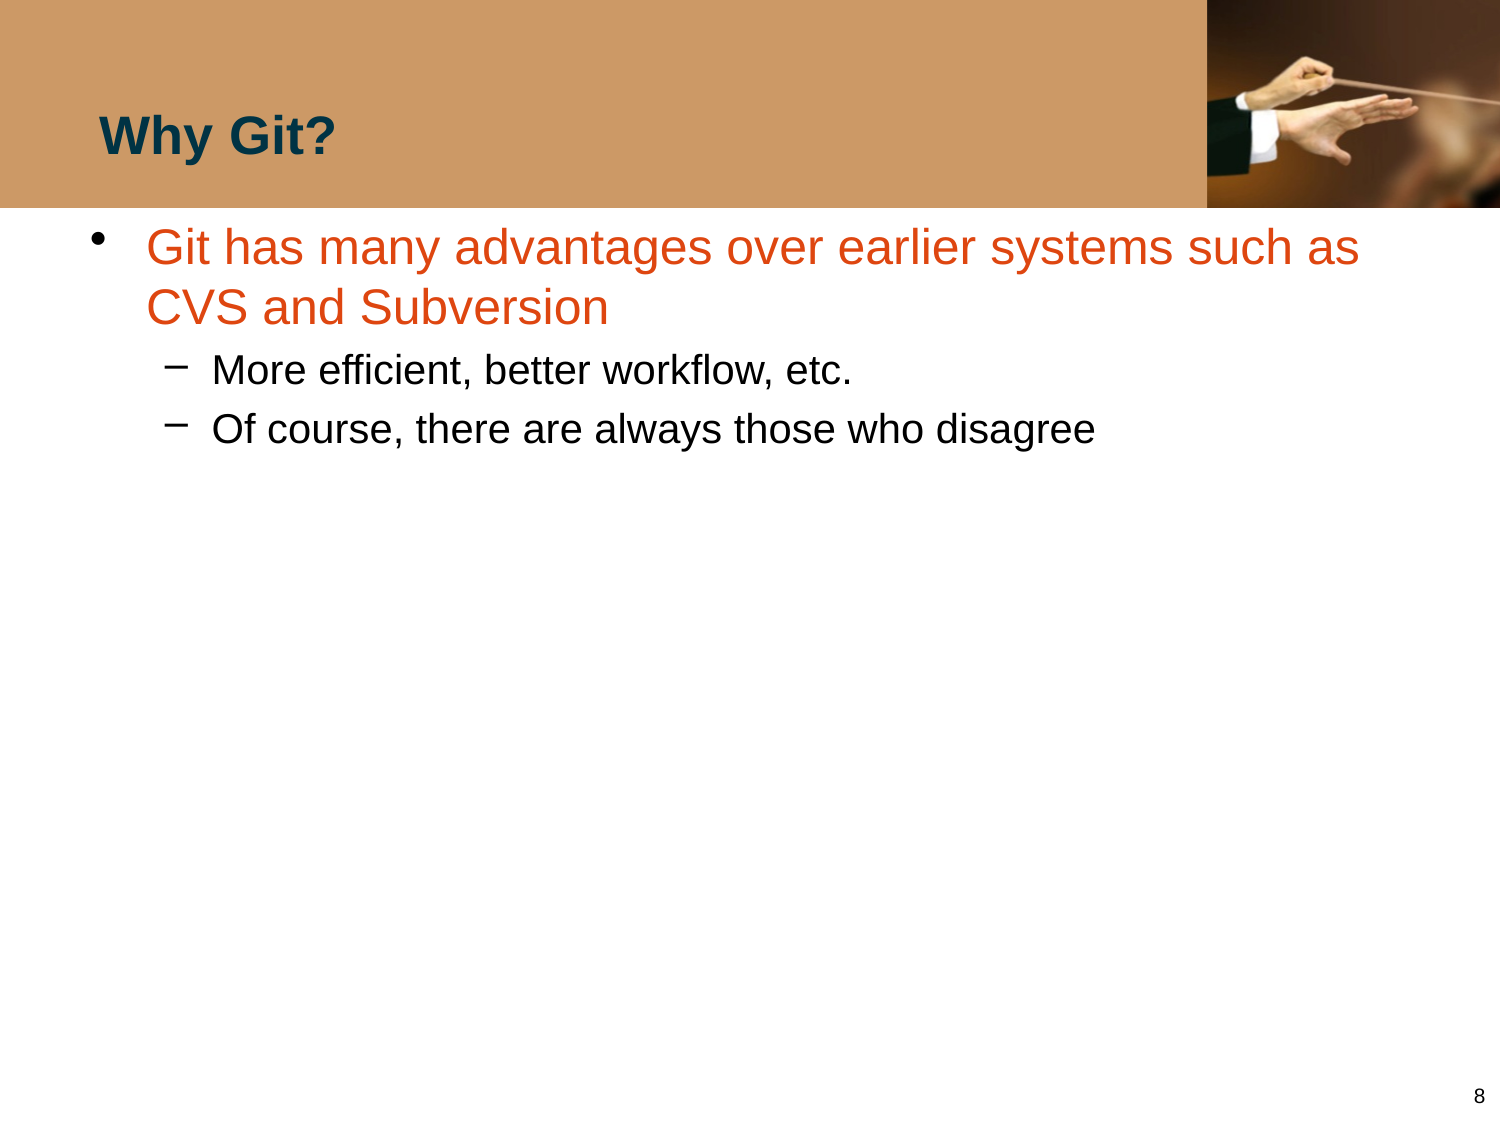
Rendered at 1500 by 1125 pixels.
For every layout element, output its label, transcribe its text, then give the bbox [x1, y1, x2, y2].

slide_number 8 [1221, 1070, 1500, 1116]
list Git has many advantages over earlier systems such as CVS and Subversion More efficient, better workflow, etc. Of course, there are always those who disagree [74, 207, 1426, 951]
title Why Git? [74, 29, 1426, 173]
picture [1208, 0, 1500, 208]
